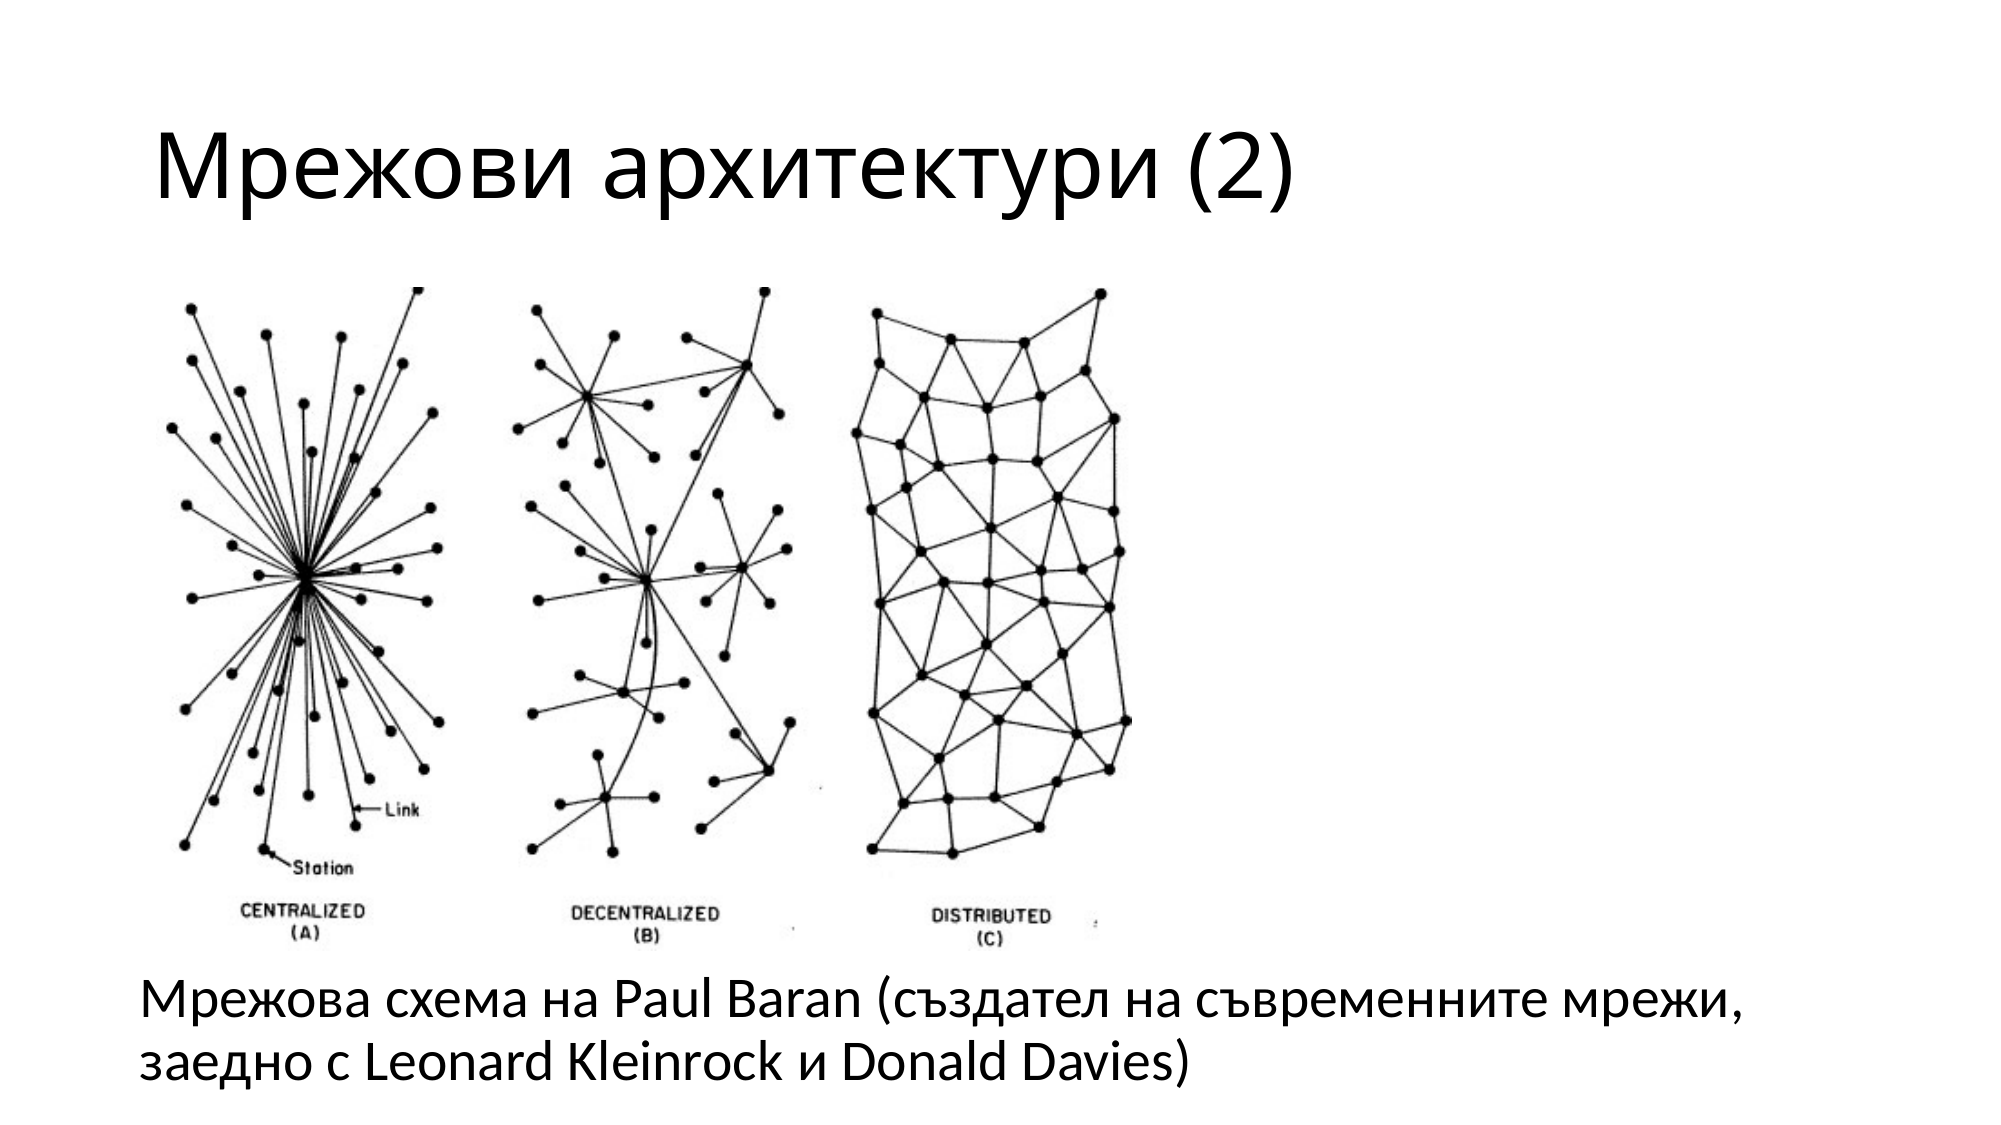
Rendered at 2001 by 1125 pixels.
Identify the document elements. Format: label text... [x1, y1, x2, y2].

title Мрежови архитектури (2) [137, 59, 1863, 278]
picture [156, 287, 1132, 951]
list Мрежова схема на Paul Baran (създател на съвременните мрежи, заедно с Leonard Kleinrock и Donald Davies) [124, 960, 1850, 1102]
